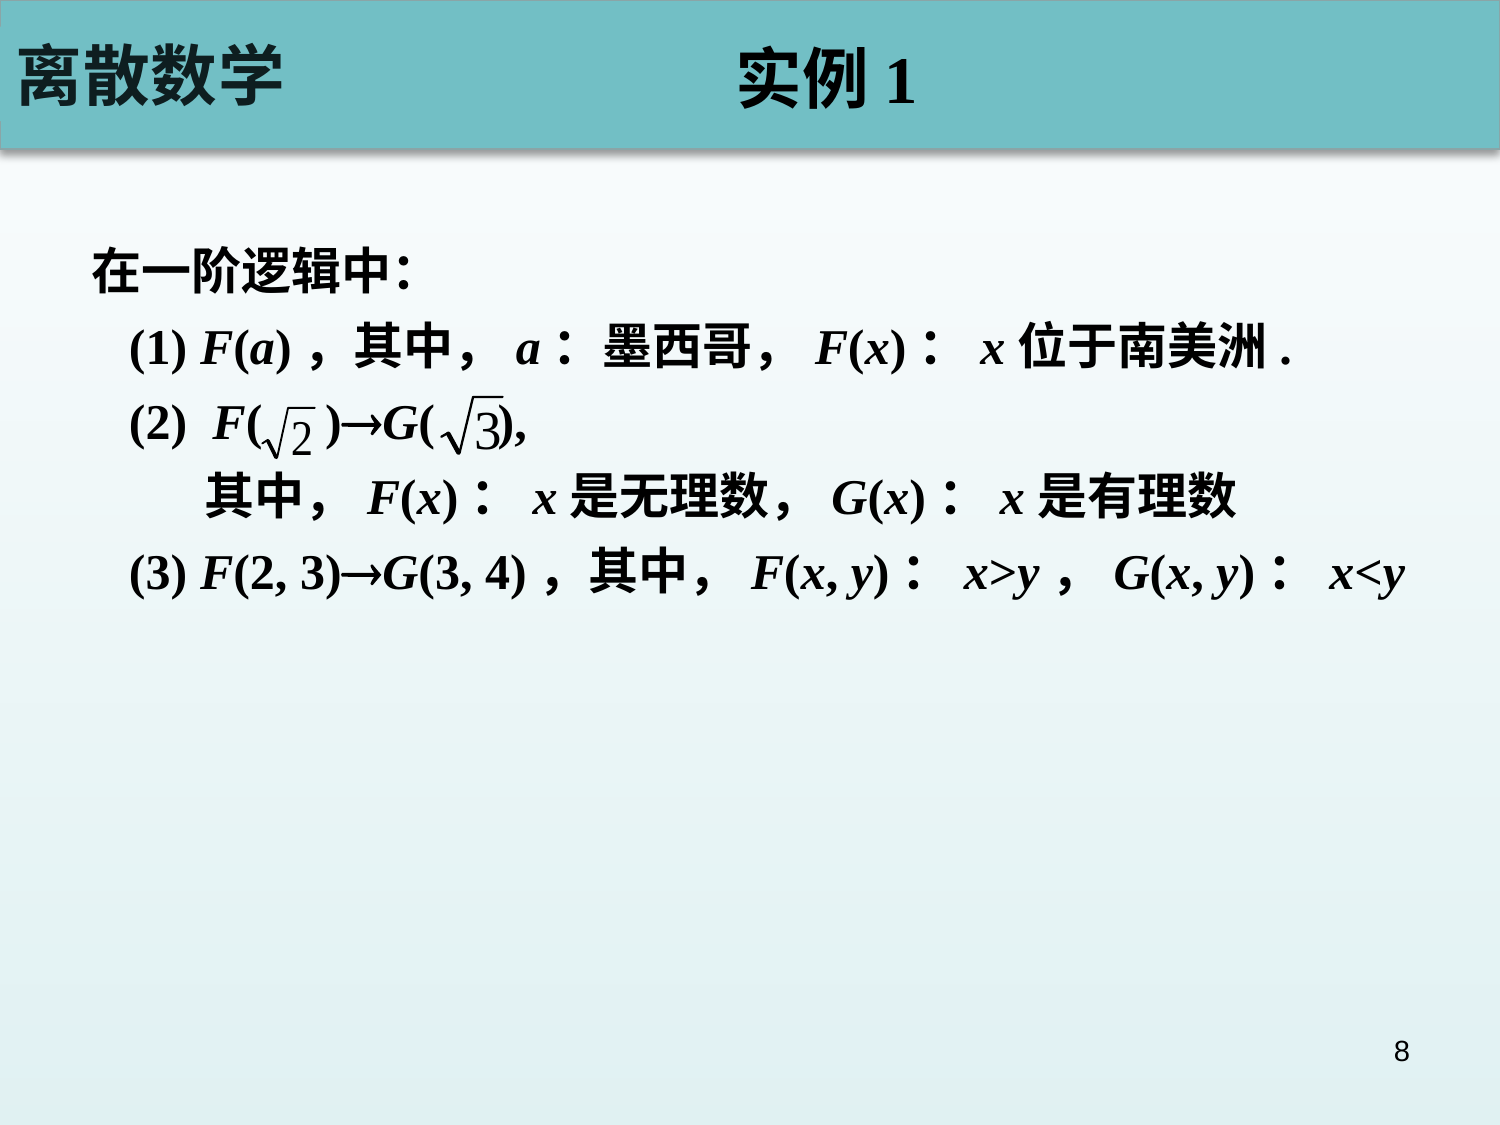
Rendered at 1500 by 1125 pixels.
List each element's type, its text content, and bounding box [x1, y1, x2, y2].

title 实例1 [324, 42, 1329, 112]
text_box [76, 231, 1448, 619]
slide_number 8 [1074, 1024, 1425, 1103]
